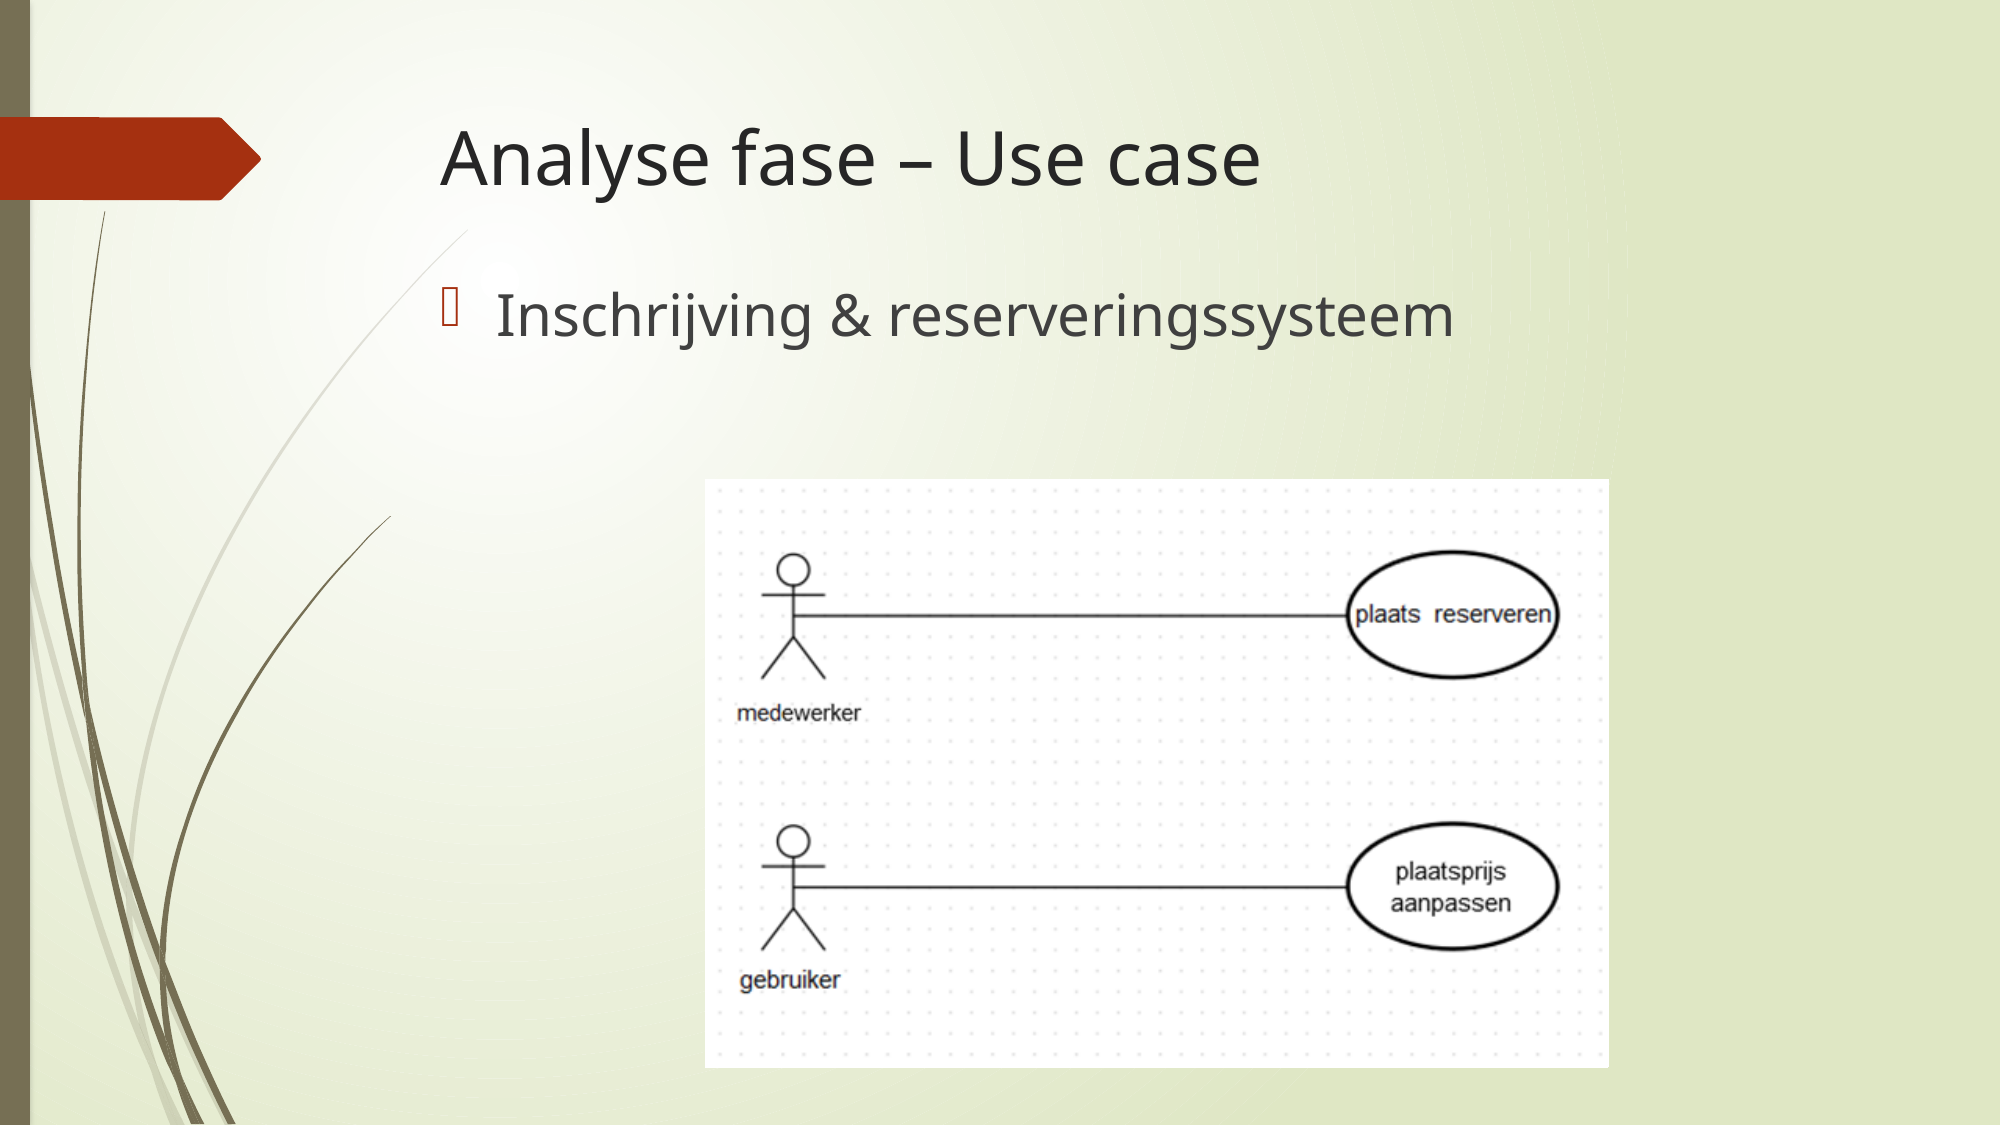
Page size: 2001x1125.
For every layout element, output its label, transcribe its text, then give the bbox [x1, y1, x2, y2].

picture [705, 478, 1609, 1069]
list Inschrijving & reserveringssysteem [425, 270, 1888, 891]
title Analyse fase – Use case [425, 102, 1888, 270]
